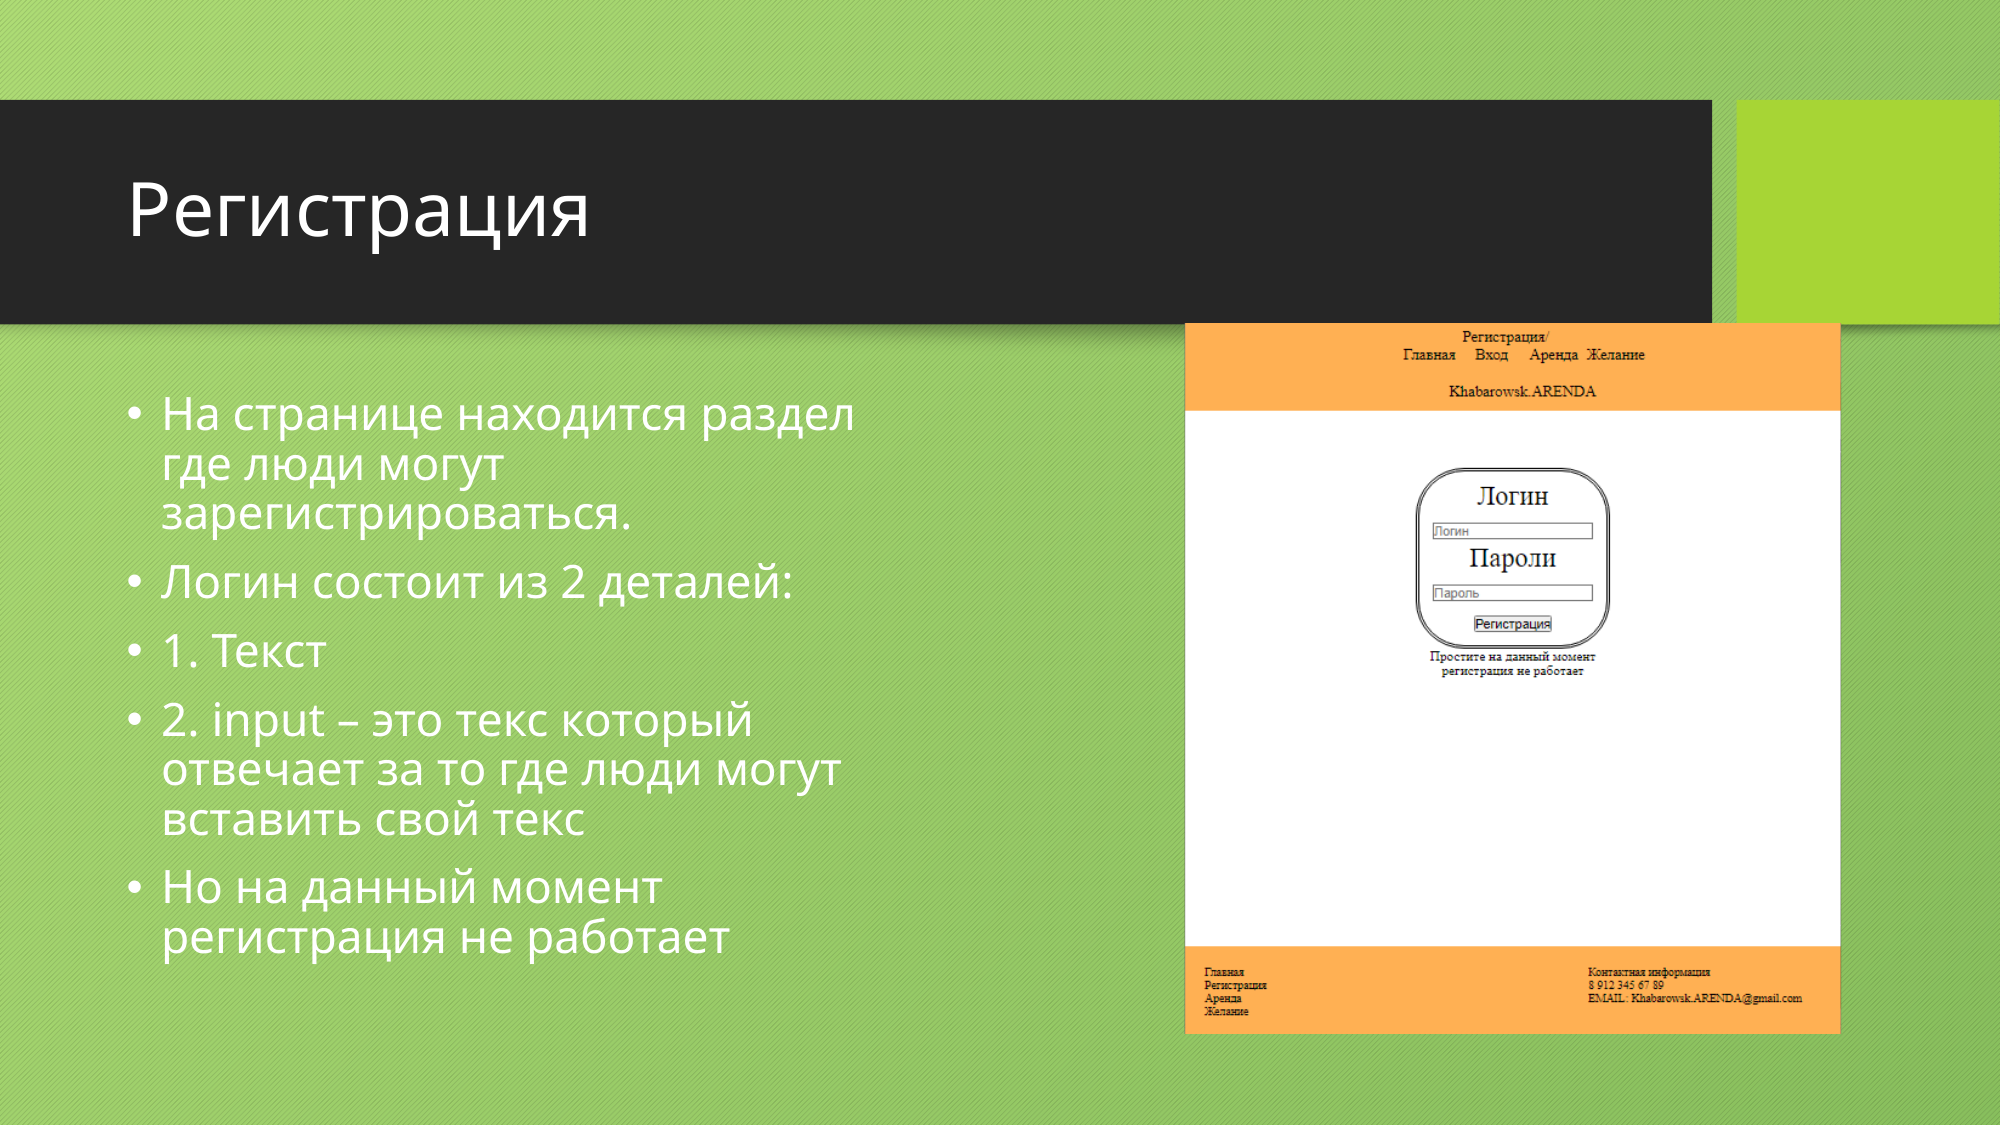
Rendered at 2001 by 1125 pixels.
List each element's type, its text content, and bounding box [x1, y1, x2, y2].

picture [0, 323, 2000, 1034]
title Регистрация [111, 123, 1689, 301]
list На странице находится раздел где люди могут зарегистрироваться. Логин состоит из 2 деталей: 1. Текст 2. input – это текс который отвечает за то где люди могут вставить свой текс Но на данный момент регистрация не работает [111, 383, 877, 974]
